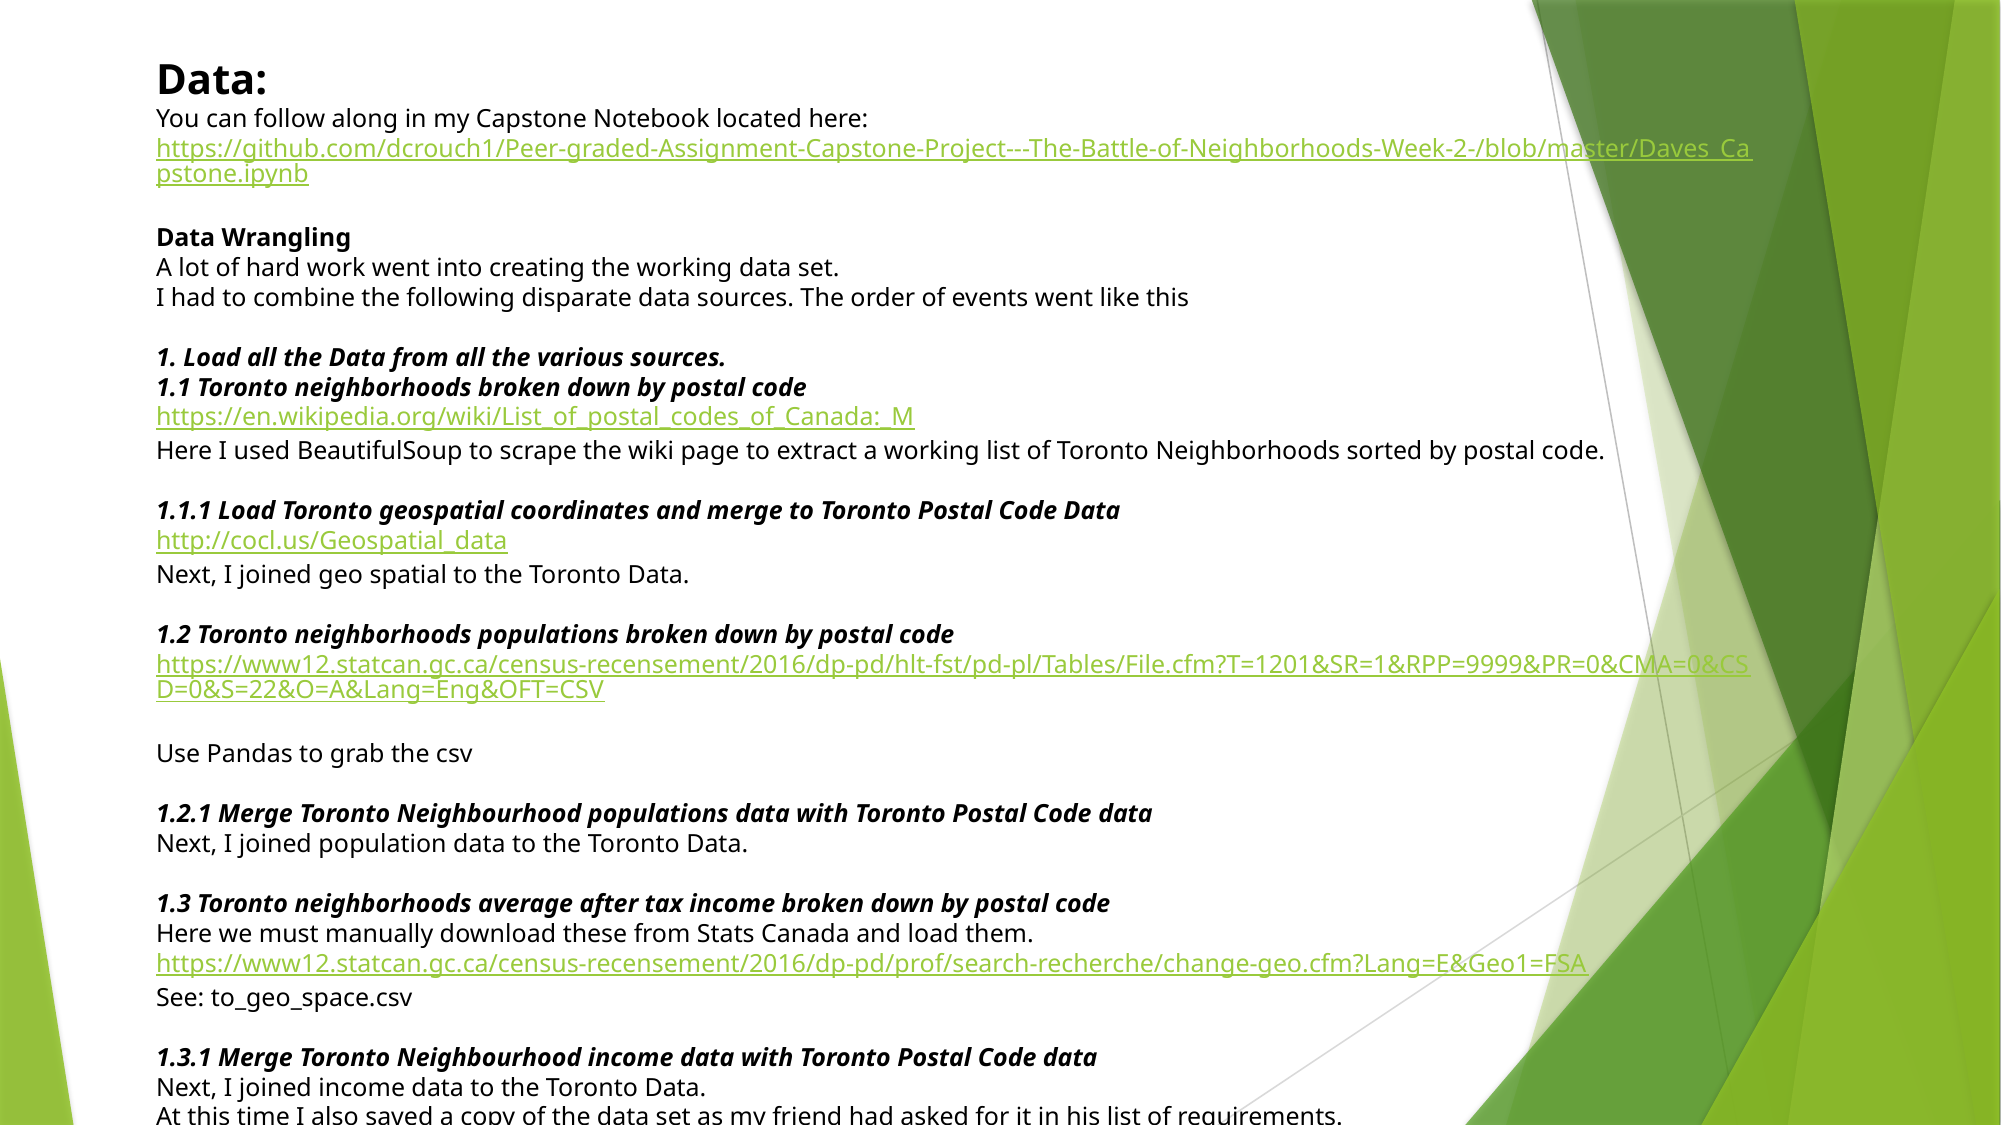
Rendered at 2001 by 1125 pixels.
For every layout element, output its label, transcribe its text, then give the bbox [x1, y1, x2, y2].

text_box Data: You can follow along in my Capstone Notebook located here: https://github.com/dcrouch1/Peer-graded-Assignment-Capstone-Project---The-Battle-of-Neighborhoods-Week-2-/blob/master/Daves_Capstone.ipynb Data Wrangling A lot of hard work went into creating the working data set. I had to combine the following disparate data sources. The order of events went like this 1. Load all the Data from all the various sources. 1.1 Toronto neighborhoods broken down by postal code https://en.wikipedia.org/wiki/List_of_postal_codes_of_Canada:_M Here I used BeautifulSoup to scrape the wiki page to extract a working list of Toronto Neighborhoods sorted by postal code. 1.1.1 Load Toronto geospatial coordinates and merge to Toronto Postal Code Data http://cocl.us/Geospatial_data Next, I joined geo spatial to the Toronto Data. 1.2 Toronto neighborhoods populations broken down by postal code https://www12.statcan.gc.ca/census-recensement/2016/dp-pd/hlt-fst/pd-pl/Tables/File.cfm?T=1201&SR=1&RPP=9999&PR=0&CMA=0&CSD=0&S=22&O=A&Lang=Eng&OFT=CSV Use Pandas to grab the csv 1.2.1 Merge Toronto Neighbourhood populations data with Toronto Postal Code data Next, I joined population data to the Toronto Data. 1.3 Toronto neighborhoods average after tax income broken down by postal code Here we must manually download these from Stats Canada and load them. https://www12.statcan.gc.ca/census-recensement/2016/dp-pd/prof/search-recherche/change-geo.cfm?Lang=E&Geo1=FSA See: to_geo_space.csv 1.3.1 Merge Toronto Neighbourhood income data with Toronto Postal Code data Next, I joined income data to the Toronto Data. At this time I also saved a copy of the data set as my friend had asked for it in his list of requirements. See: TO_Affluence.csv [141, 45, 1776, 1119]
